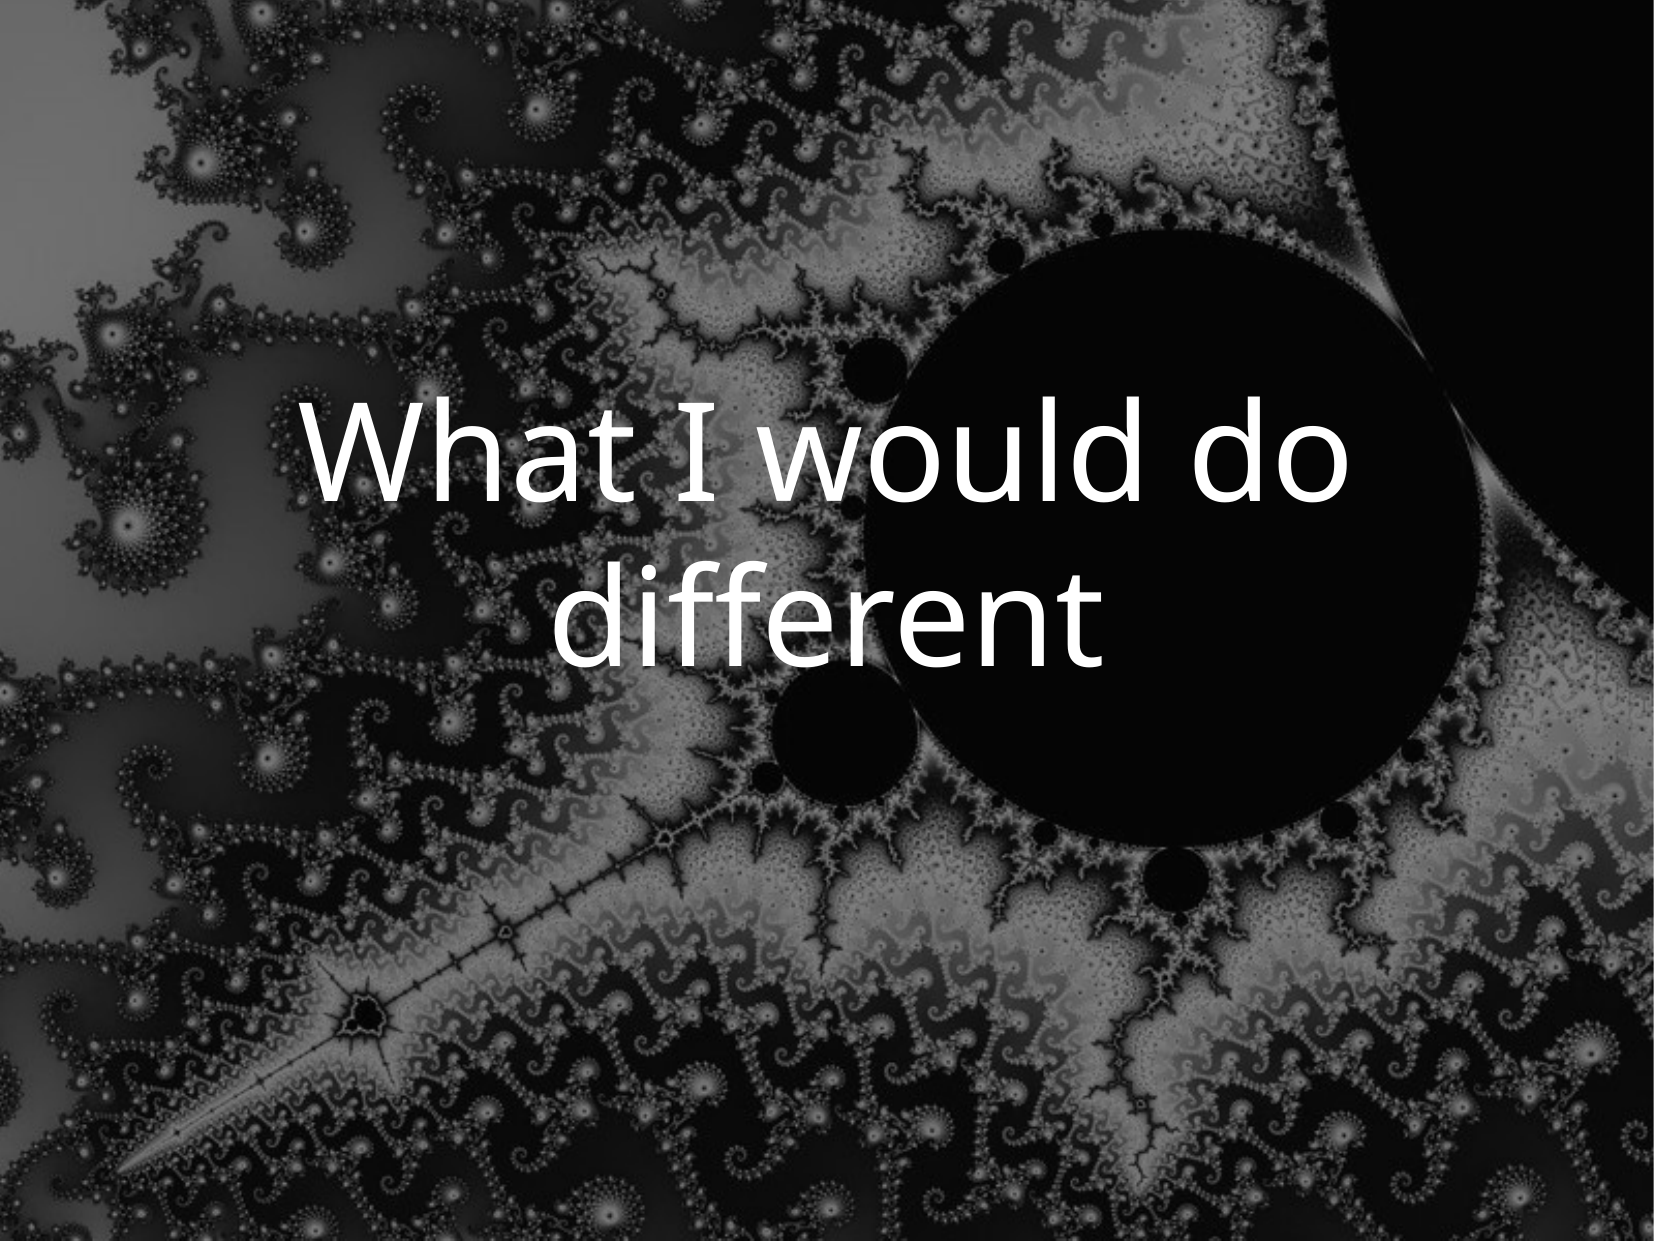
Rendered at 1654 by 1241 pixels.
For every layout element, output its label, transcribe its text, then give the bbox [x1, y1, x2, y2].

text_box What I would do different [82, 49, 1571, 1010]
picture [0, 0, 1654, 1241]
